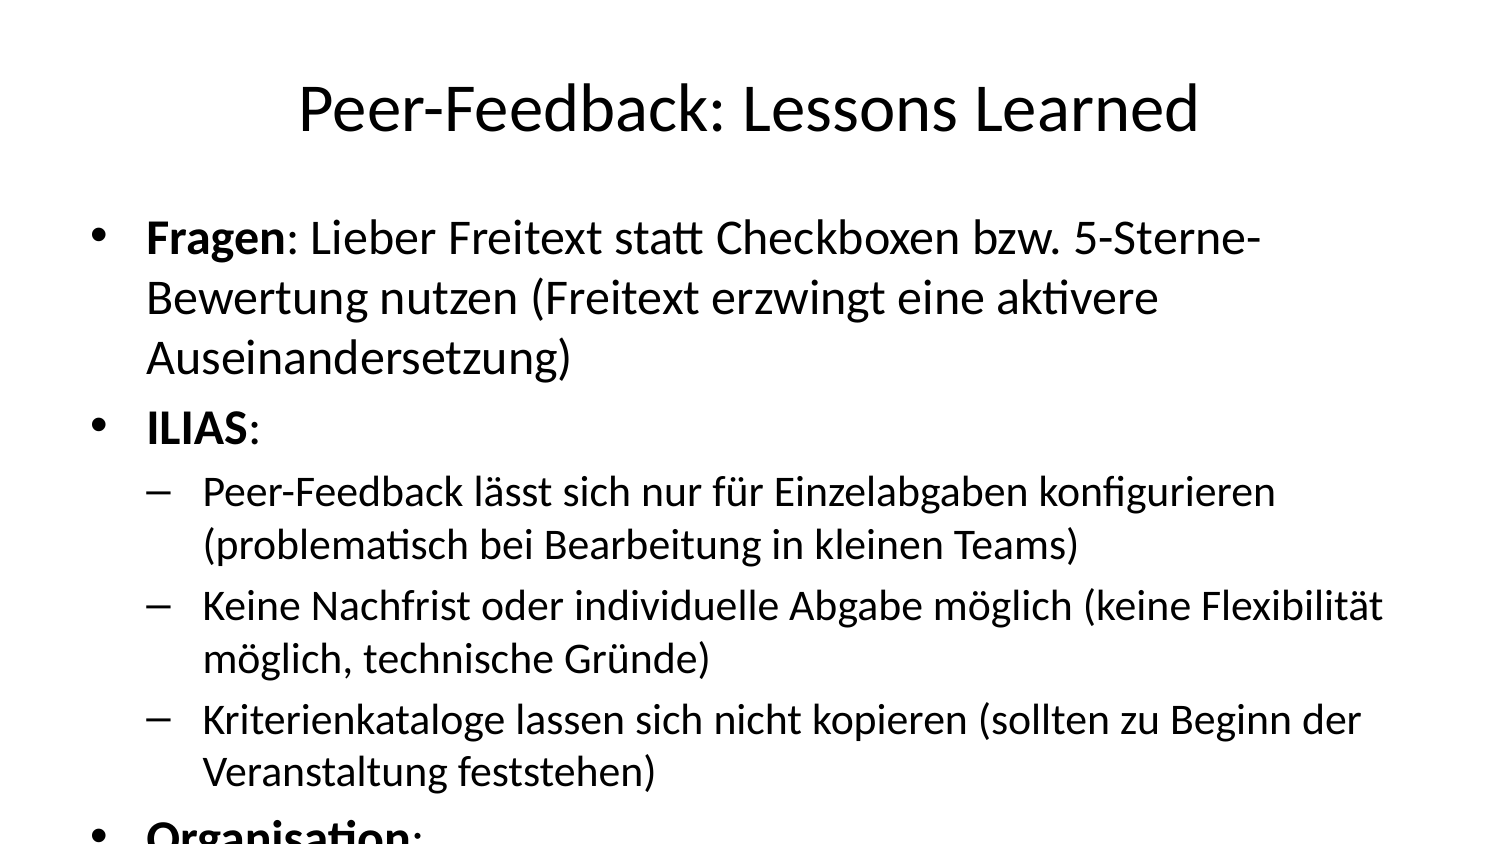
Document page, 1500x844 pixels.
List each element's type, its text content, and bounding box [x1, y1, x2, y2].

title Peer-Feedback: Lessons Learned [75, 33, 1425, 175]
list Fragen: Lieber Freitext statt Checkboxen bzw. 5-Sterne-Bewertung nutzen (Freitext erzwingt eine aktivere Auseinandersetzung) ILIAS: Peer-Feedback lässt sich nur für Einzelabgaben konfigurieren (problematisch bei Bearbeitung in kleinen Teams) Keine Nachfrist oder individuelle Abgabe möglich (keine Flexibilität möglich, technische Gründe) Kriterienkataloge lassen sich nicht kopieren (sollten zu Beginn der Veranstaltung feststehen) Organisation: Zusätzliche Bearbeitungszeit für Peer-Feedback notwendig Peer-Review = zusätzliche “Abgabe” (aus Studierenden-Perspektive) Höherer Workload für die Studierenden Danke Finn! [75, 196, 1425, 754]
